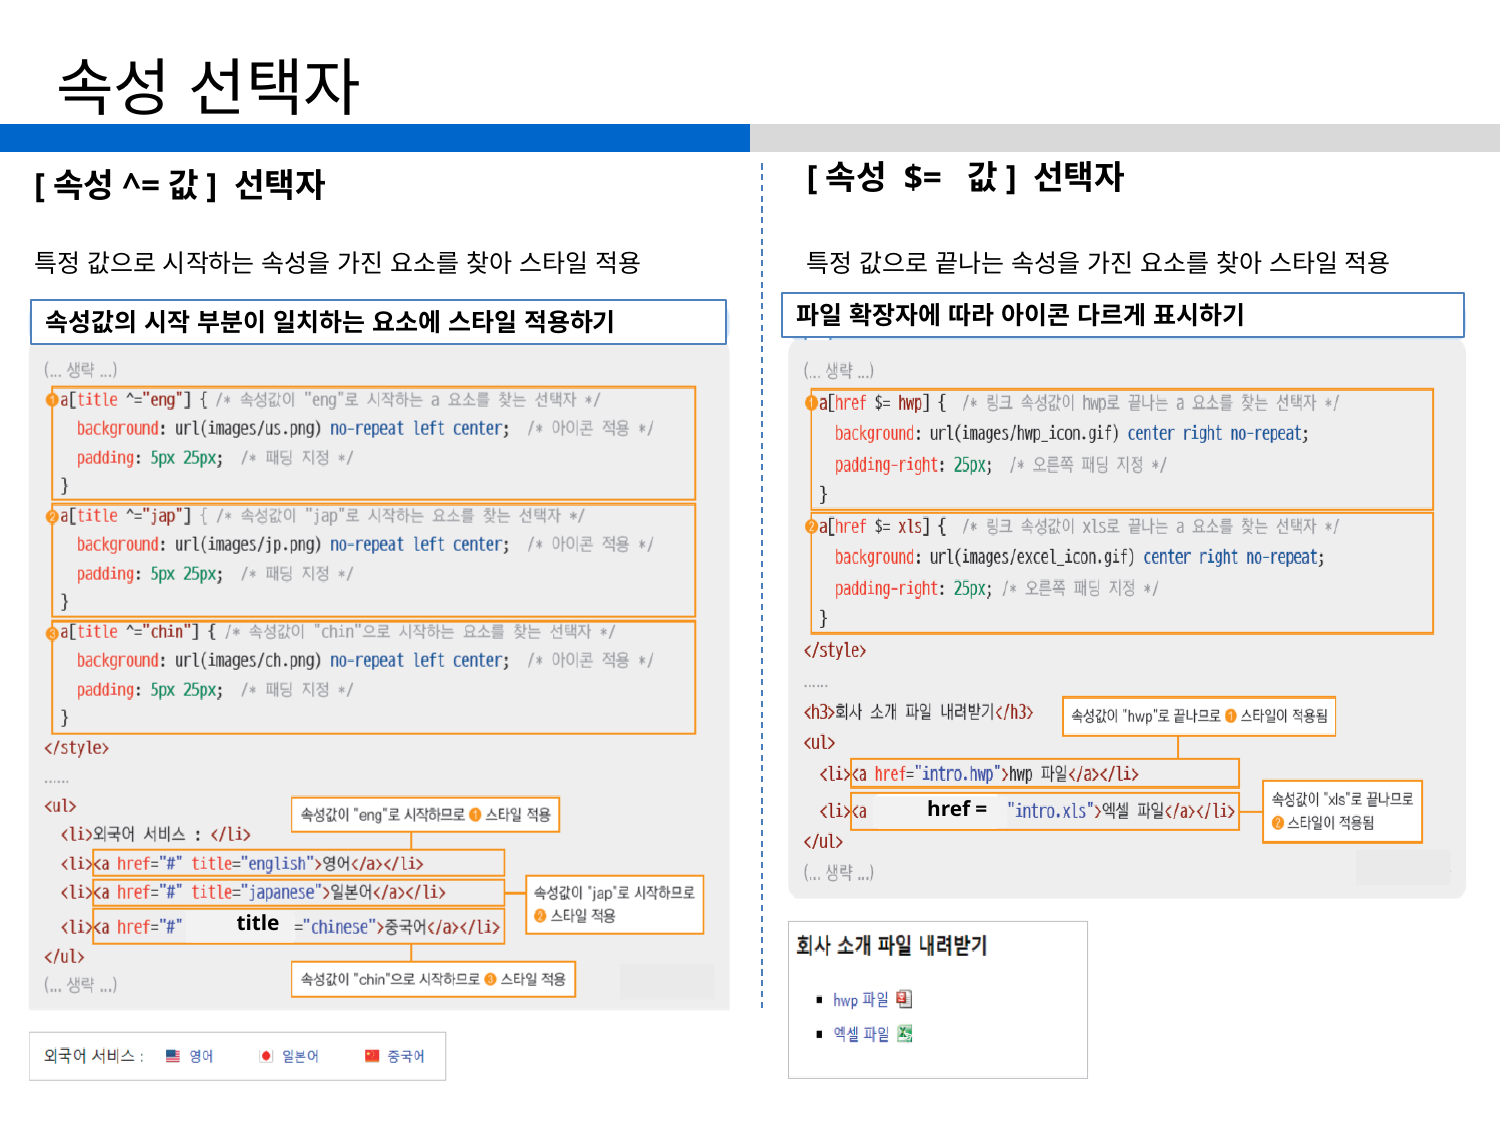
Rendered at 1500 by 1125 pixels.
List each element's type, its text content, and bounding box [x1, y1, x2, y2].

picture [776, 281, 1471, 1088]
text_box [속성^=값] 선택자 [19, 156, 416, 212]
title 속성 선택자 [41, 42, 1459, 128]
text_box 특정 값으로 끝나는 속성을 가진 요소를 찾아 스타일 적용 [791, 224, 1454, 280]
text_box 특정 값으로 시작하는 속성을 가진 요소를 찾아 스타일 적용 [19, 224, 750, 285]
picture [17, 292, 740, 1088]
text_box [속성 $= 값] 선택자 [791, 148, 1198, 204]
